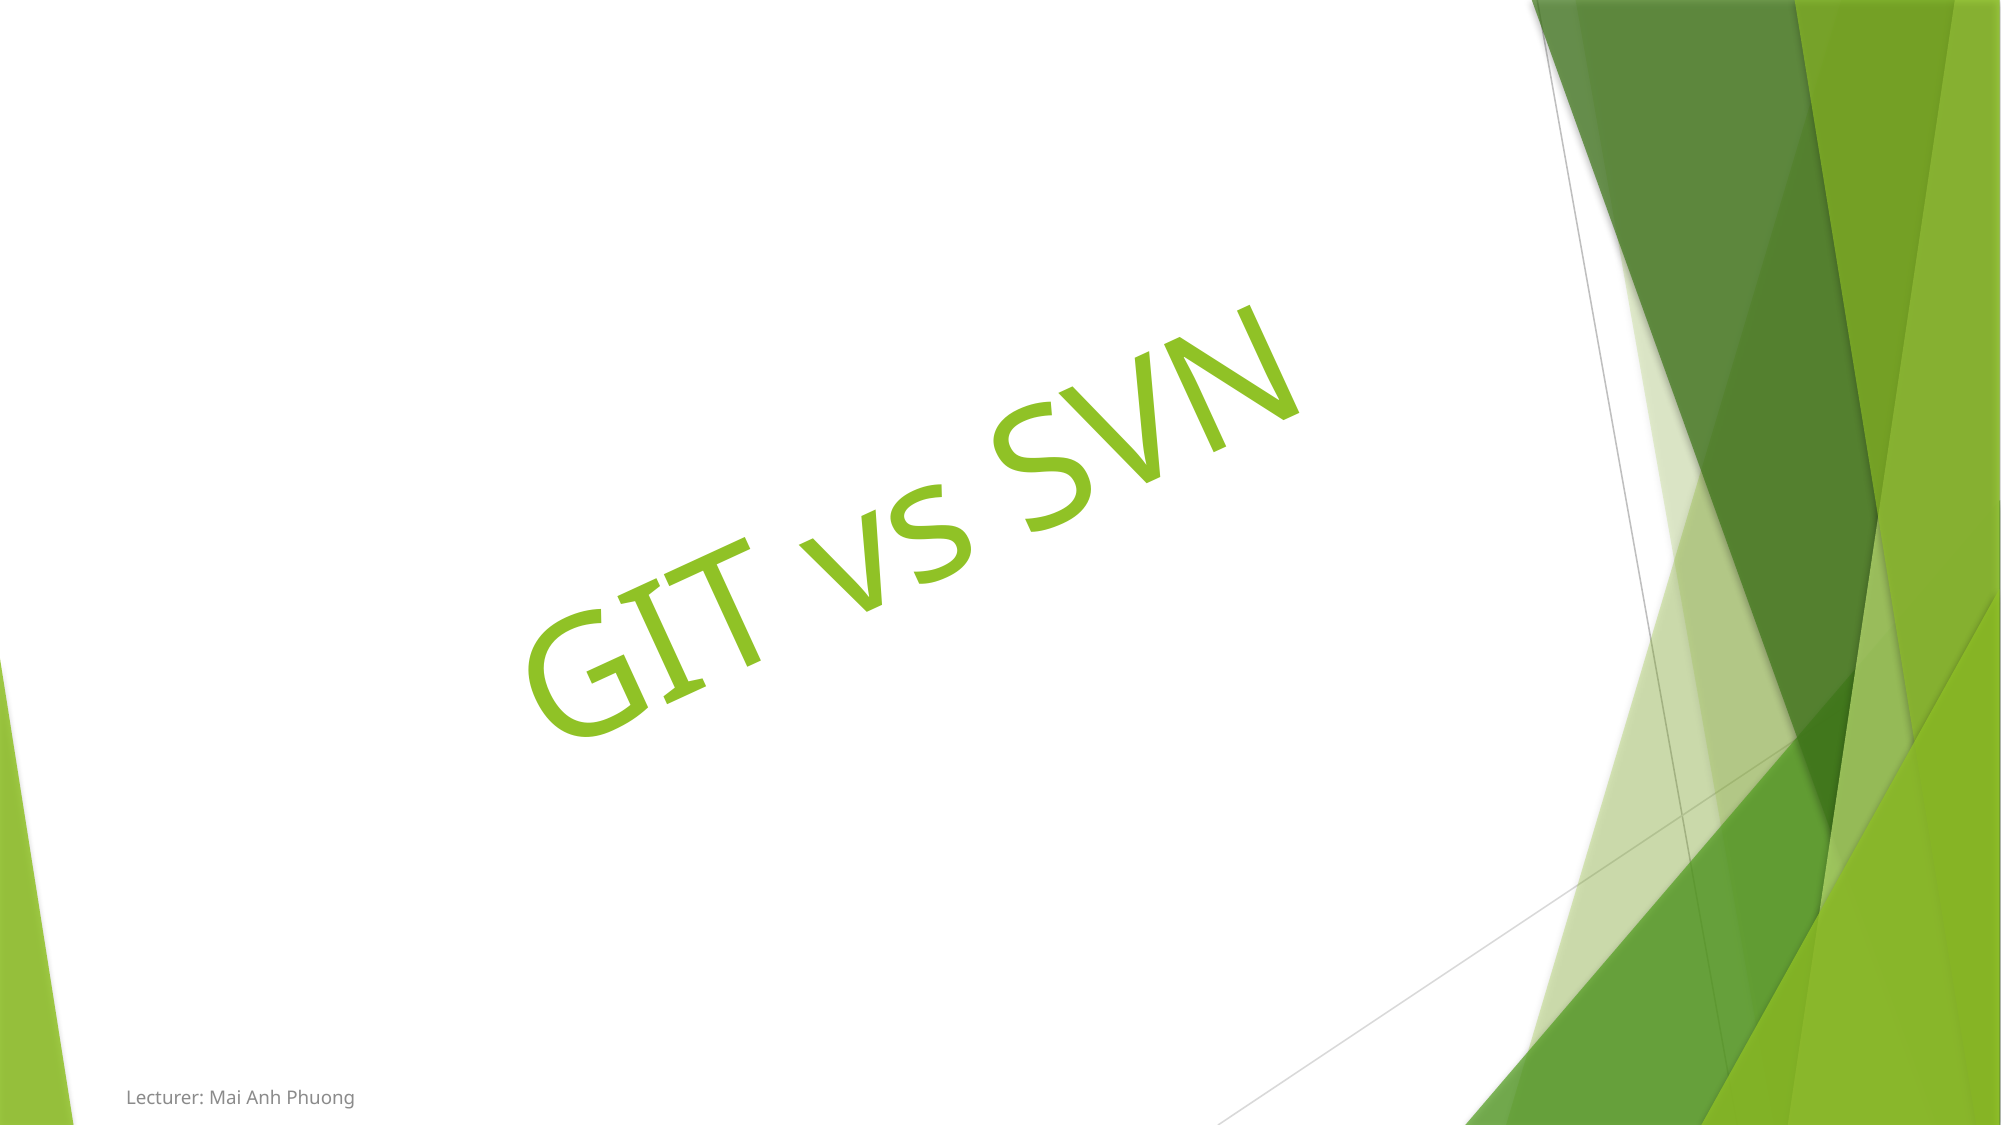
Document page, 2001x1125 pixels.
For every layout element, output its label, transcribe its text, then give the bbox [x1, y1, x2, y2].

text_box GIT vs SVN [117, 0, 1693, 1115]
footer Lecturer: Mai Anh Phuong [111, 1066, 1145, 1125]
